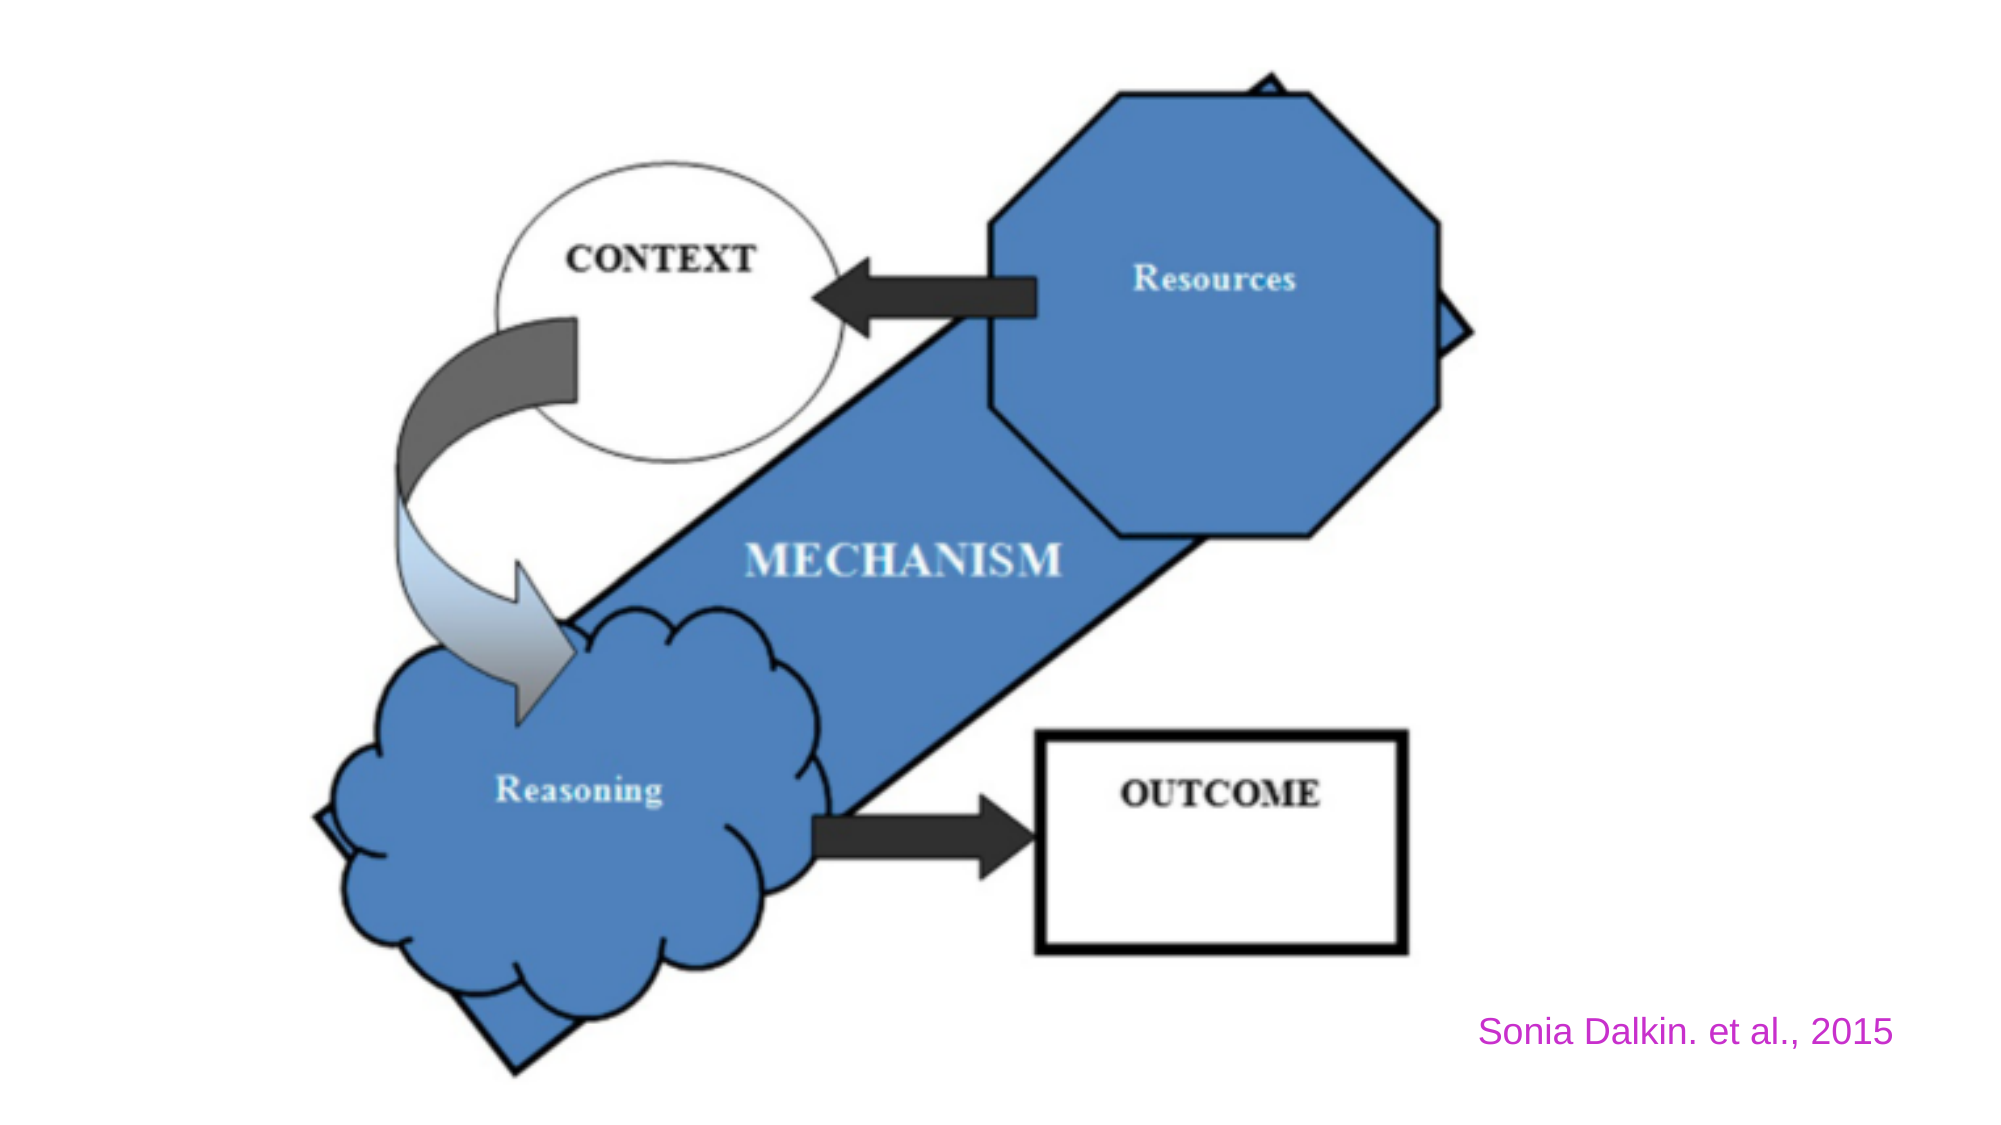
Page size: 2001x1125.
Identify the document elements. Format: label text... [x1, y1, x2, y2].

picture [302, 66, 1497, 1087]
text_box Sonia Dalkin. et al., 2015 [1503, 999, 1909, 1060]
